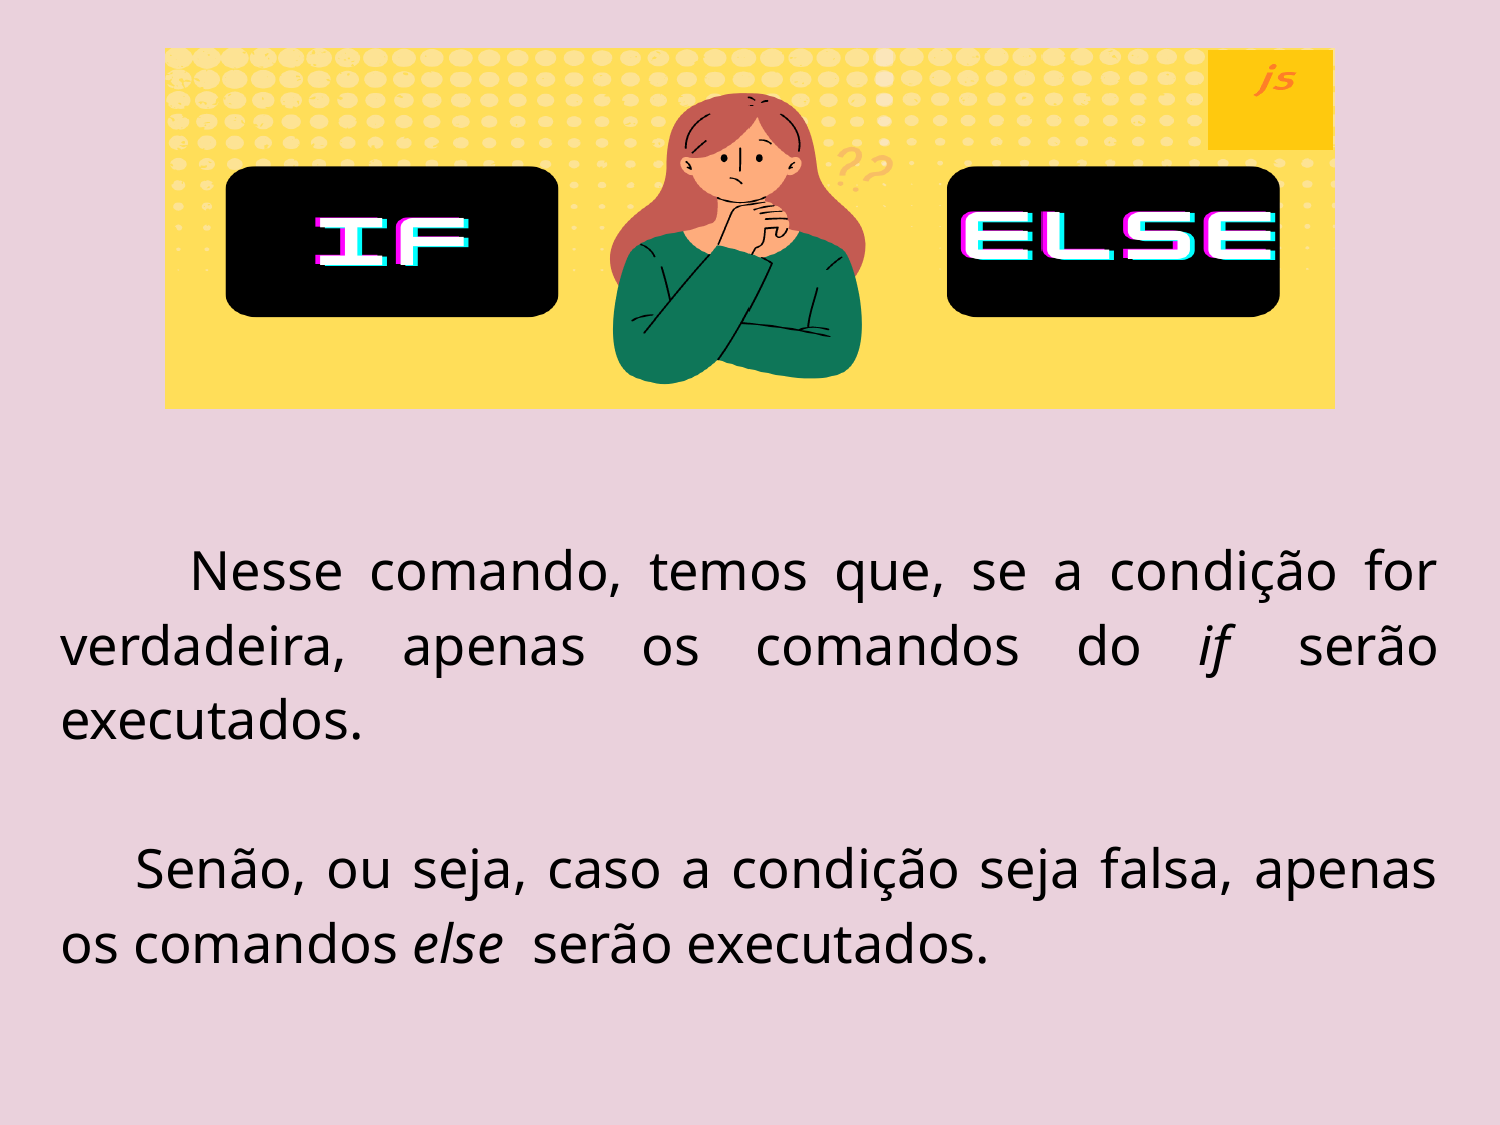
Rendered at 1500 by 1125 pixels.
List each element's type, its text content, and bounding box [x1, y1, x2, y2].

text_box Nesse comando, temos que, se a condição for verdadeira, apenas os comandos do if serão executados. Senão, ou seja, caso a condição seja falsa, apenas os comandos else serão executados. [45, 379, 1455, 1057]
picture [165, 48, 1335, 409]
